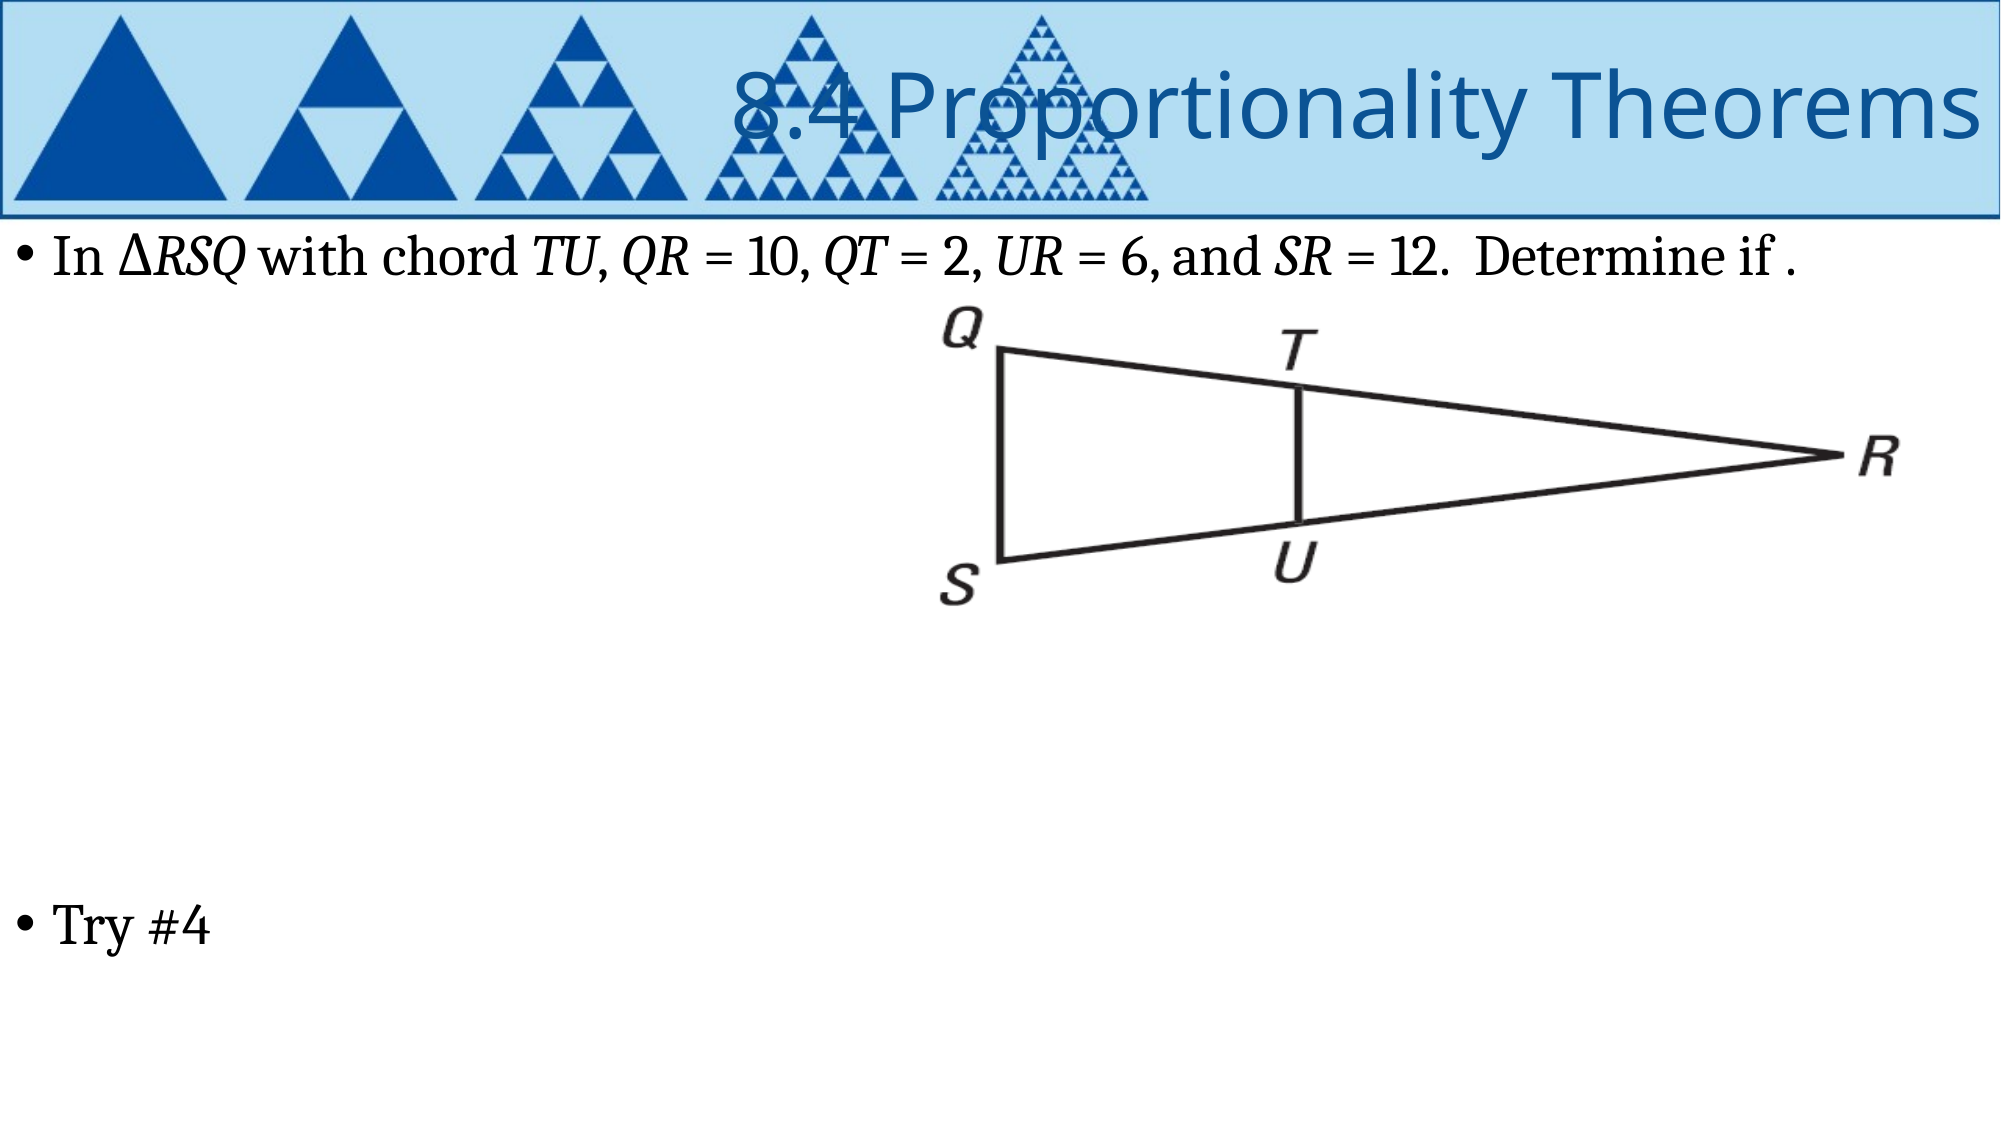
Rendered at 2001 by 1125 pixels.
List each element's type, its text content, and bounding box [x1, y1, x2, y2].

title 8.4 Proportionality Theorems [0, 0, 2000, 218]
picture [0, 0, 2001, 1125]
